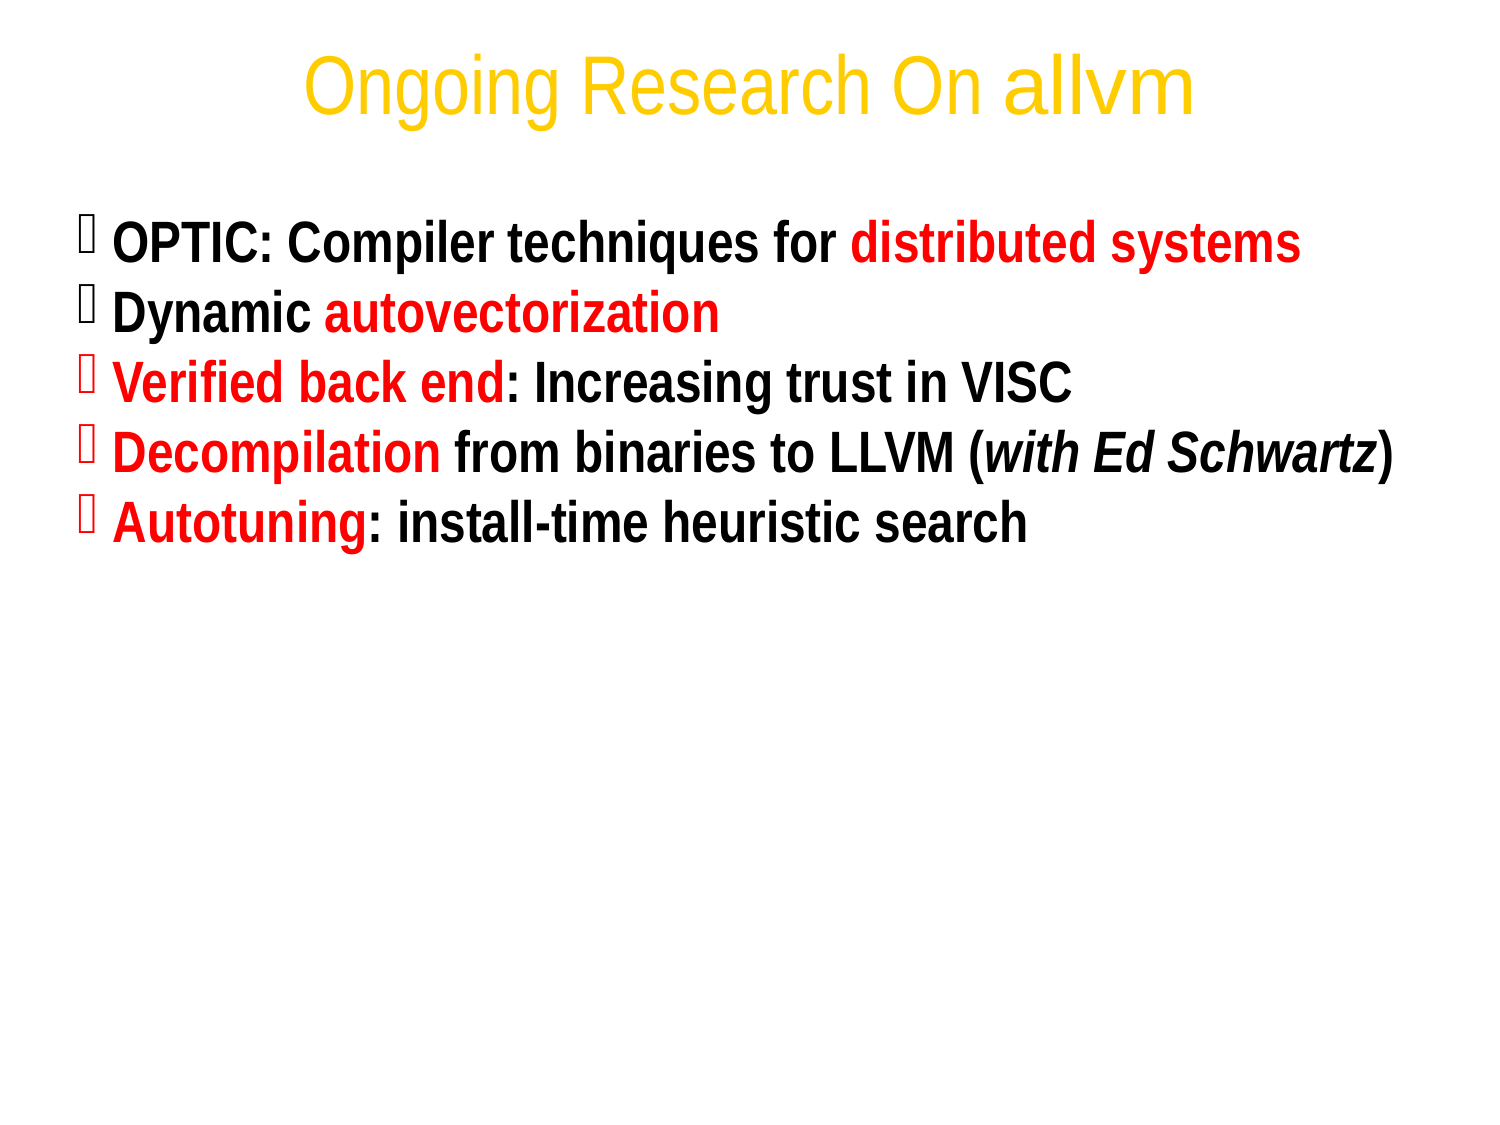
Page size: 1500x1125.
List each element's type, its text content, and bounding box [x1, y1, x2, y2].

text_box Ongoing Research On allvm [0, 0, 1500, 163]
text_box OPTIC: Compiler techniques for distributed systems Dynamic autovectorization Verified back end: Increasing trust in VISC Decompilation from binaries to LLVM (with Ed Schwartz) Autotuning: install-time heuristic search [62, 197, 1438, 1063]
